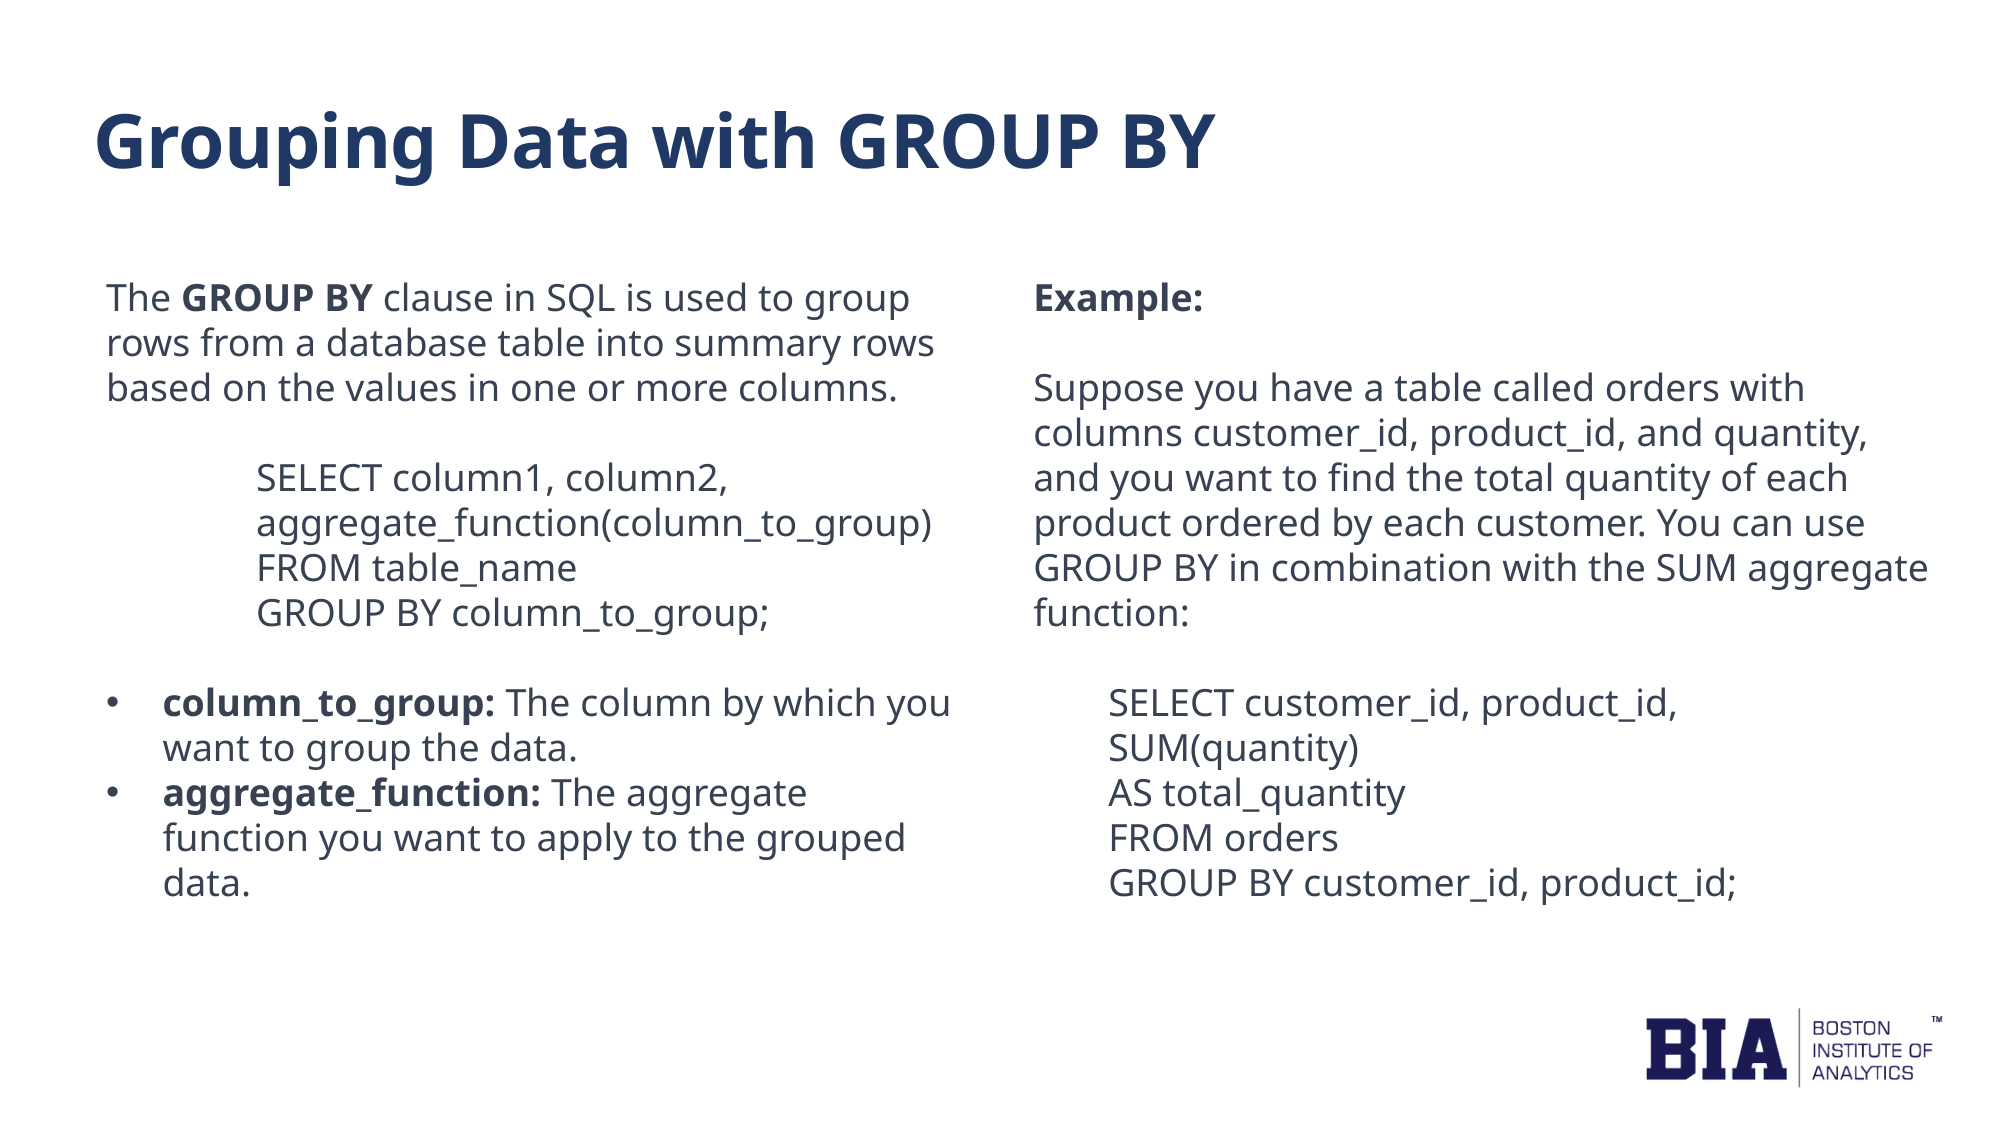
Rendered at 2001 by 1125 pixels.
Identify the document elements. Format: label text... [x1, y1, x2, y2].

text_box The GROUP BY clause in SQL is used to group rows from a database table into summary rows based on the values in one or more columns. SELECT column1, column2, aggregate_function(column_to_group) FROM table_name GROUP BY column_to_group; column_to_group: The column by which you want to group the data. aggregate_function: The aggregate function you want to apply to the grouped data. [91, 266, 971, 1002]
text_box Grouping Data with GROUP BY [91, 101, 1220, 185]
text_box Example: Suppose you have a table called orders with columns customer_id, product_id, and quantity, and you want to find the total quantity of each product ordered by each customer. You can use GROUP BY in combination with the SUM aggregate function: SELECT customer_id, product_id, SUM(quantity) AS total_quantity FROM orders GROUP BY customer_id, product_id; [1018, 266, 1947, 912]
picture [1624, 1000, 1957, 1095]
